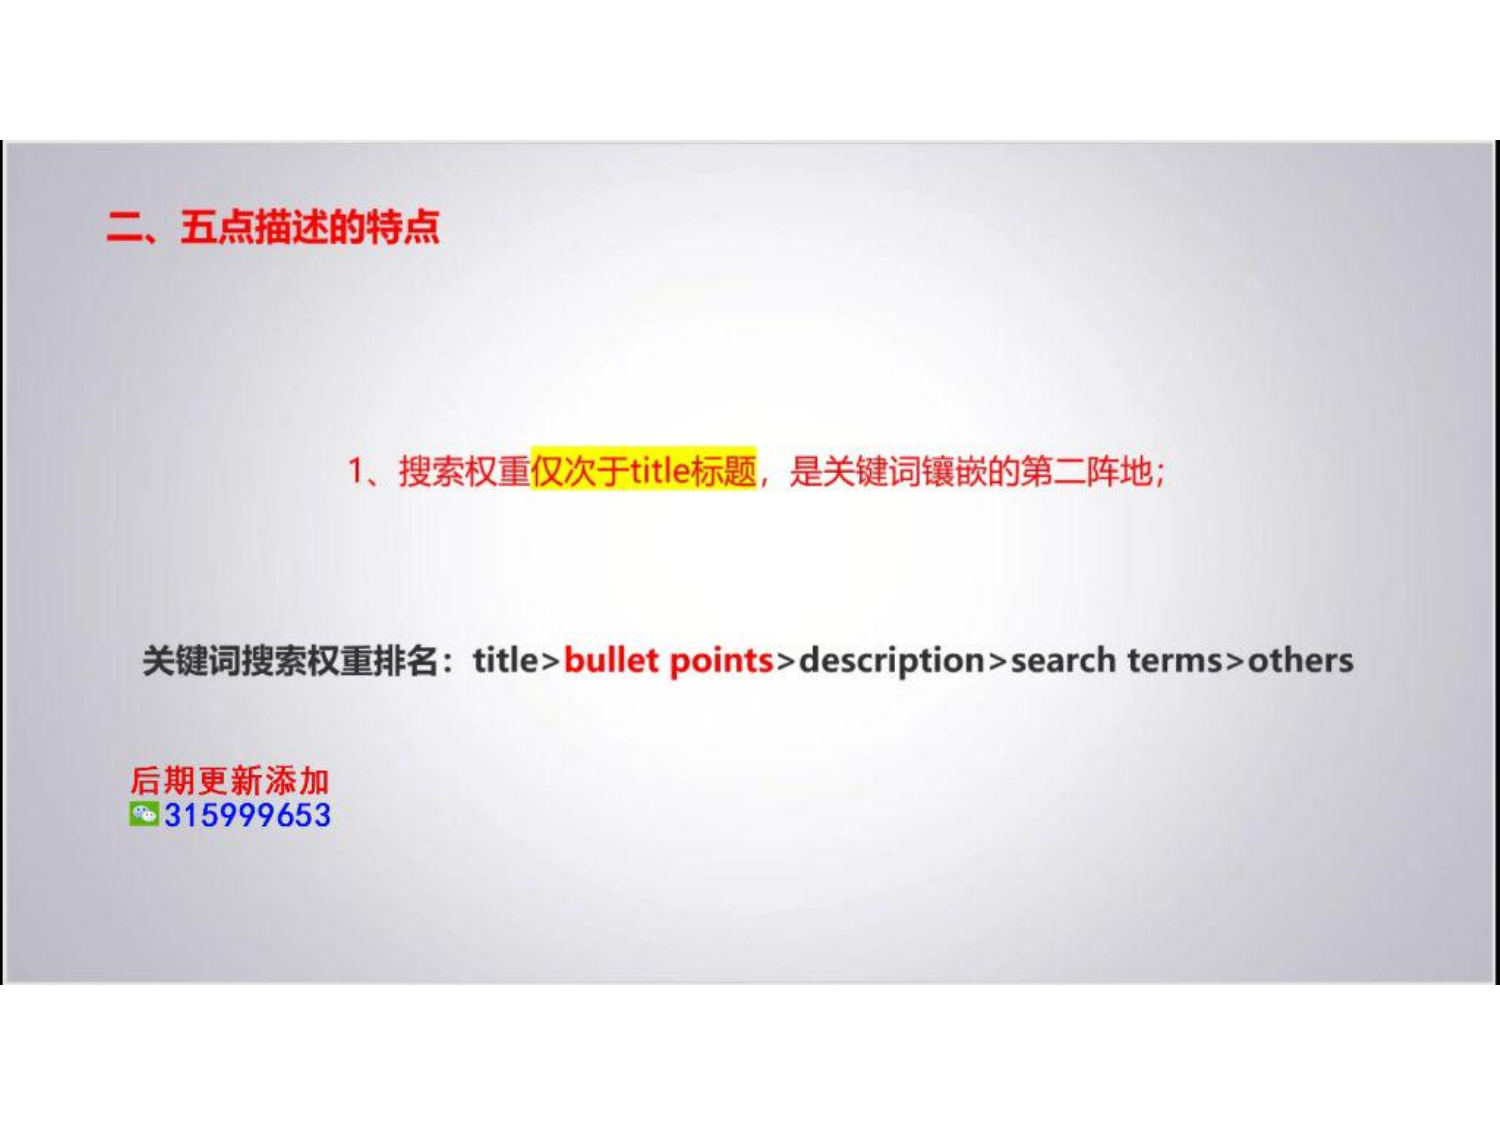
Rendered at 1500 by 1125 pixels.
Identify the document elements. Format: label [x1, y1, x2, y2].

picture [0, 140, 1500, 985]
